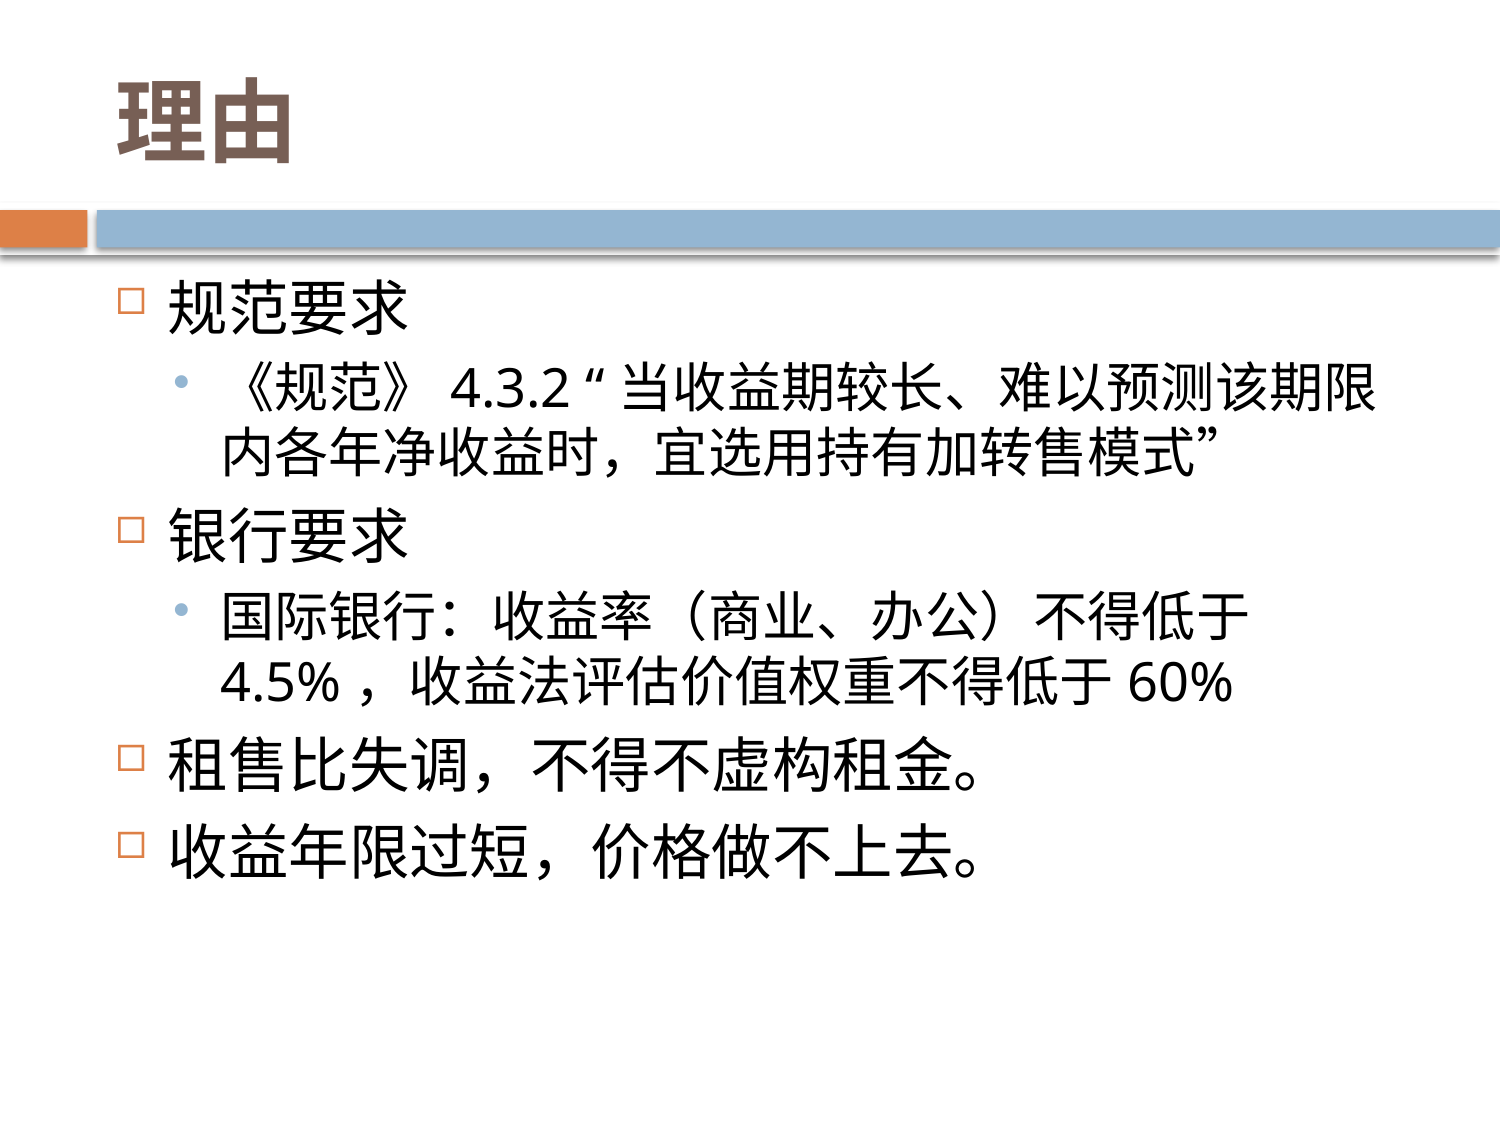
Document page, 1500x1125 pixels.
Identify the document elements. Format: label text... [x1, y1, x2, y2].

list 规范要求 《规范》4.3.2 “当收益期较长、难以预测该期限内各年净收益时，宜选用持有加转售模式” 银行要求 国际银行：收益率（商业、办公）不得低于4.5%，收益法评估价值权重不得低于60% 租售比失调，不得不虚构租金。 收益年限过短，价格做不上去。 [100, 262, 1438, 1000]
title 理由 [100, 37, 1438, 200]
